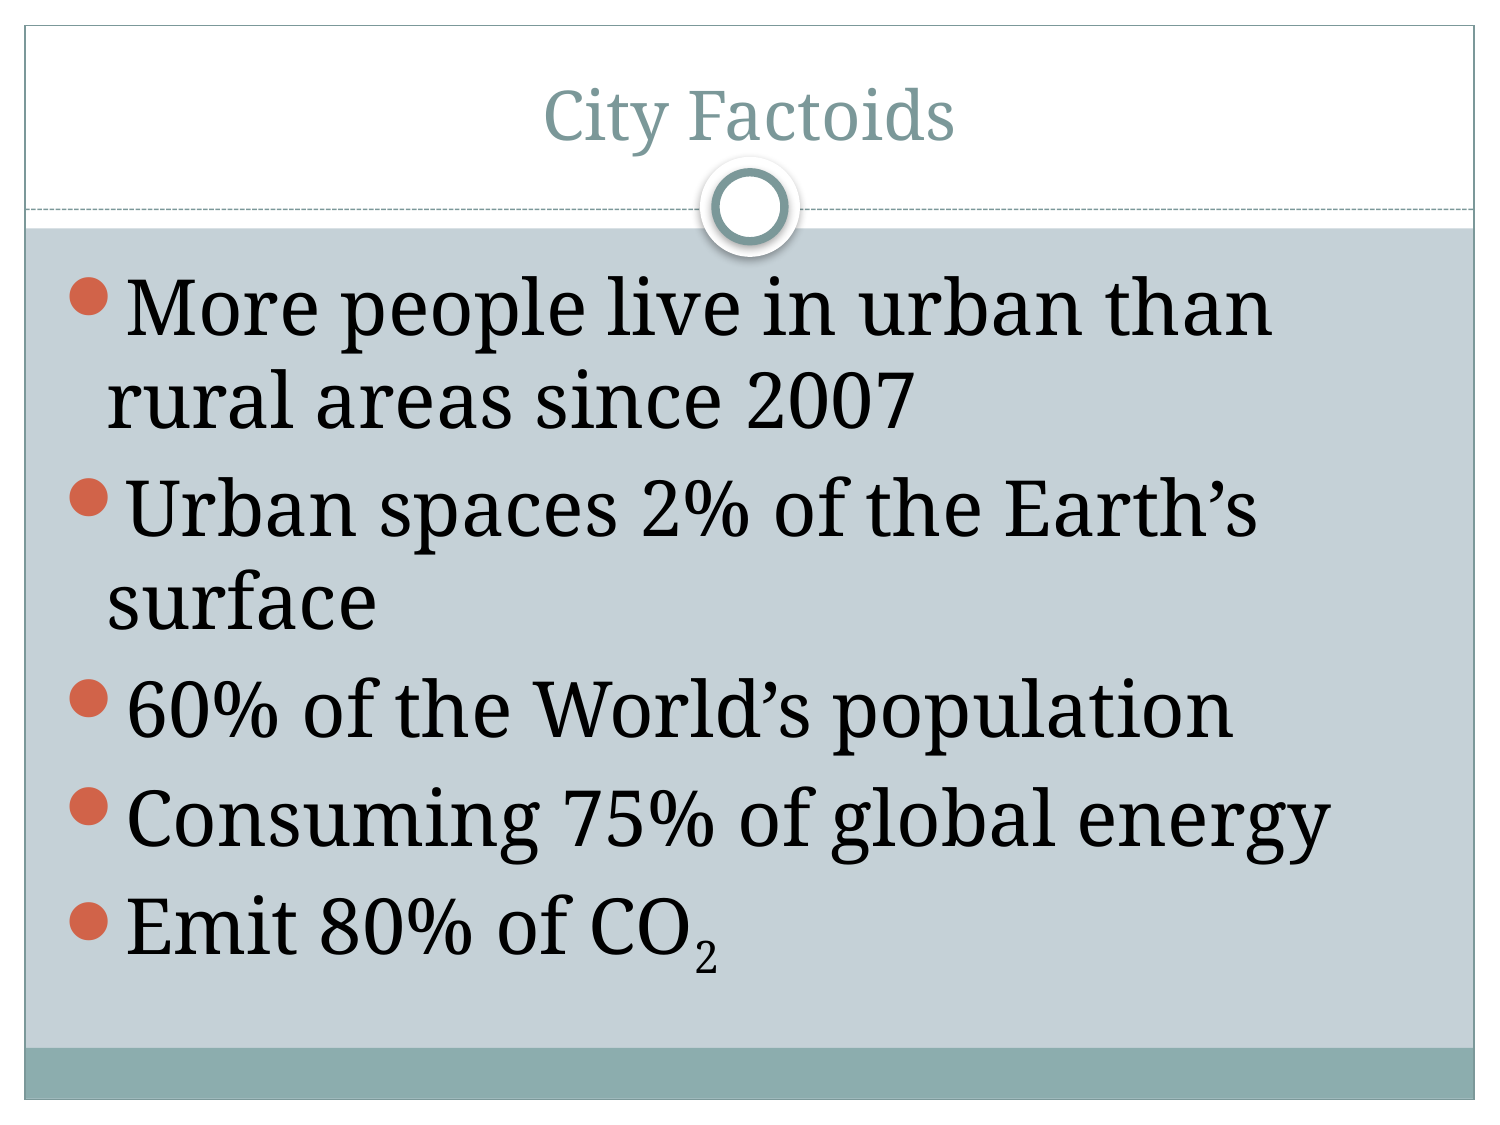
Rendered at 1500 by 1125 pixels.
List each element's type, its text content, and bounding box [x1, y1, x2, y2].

title City Factoids [49, 37, 1450, 162]
list More people live in urban than rural areas since 2007 Urban spaces 2% of the Earth’s surface 60% of the World’s population Consuming 75% of global energy Emit 80% of CO2 [49, 250, 1445, 1001]
